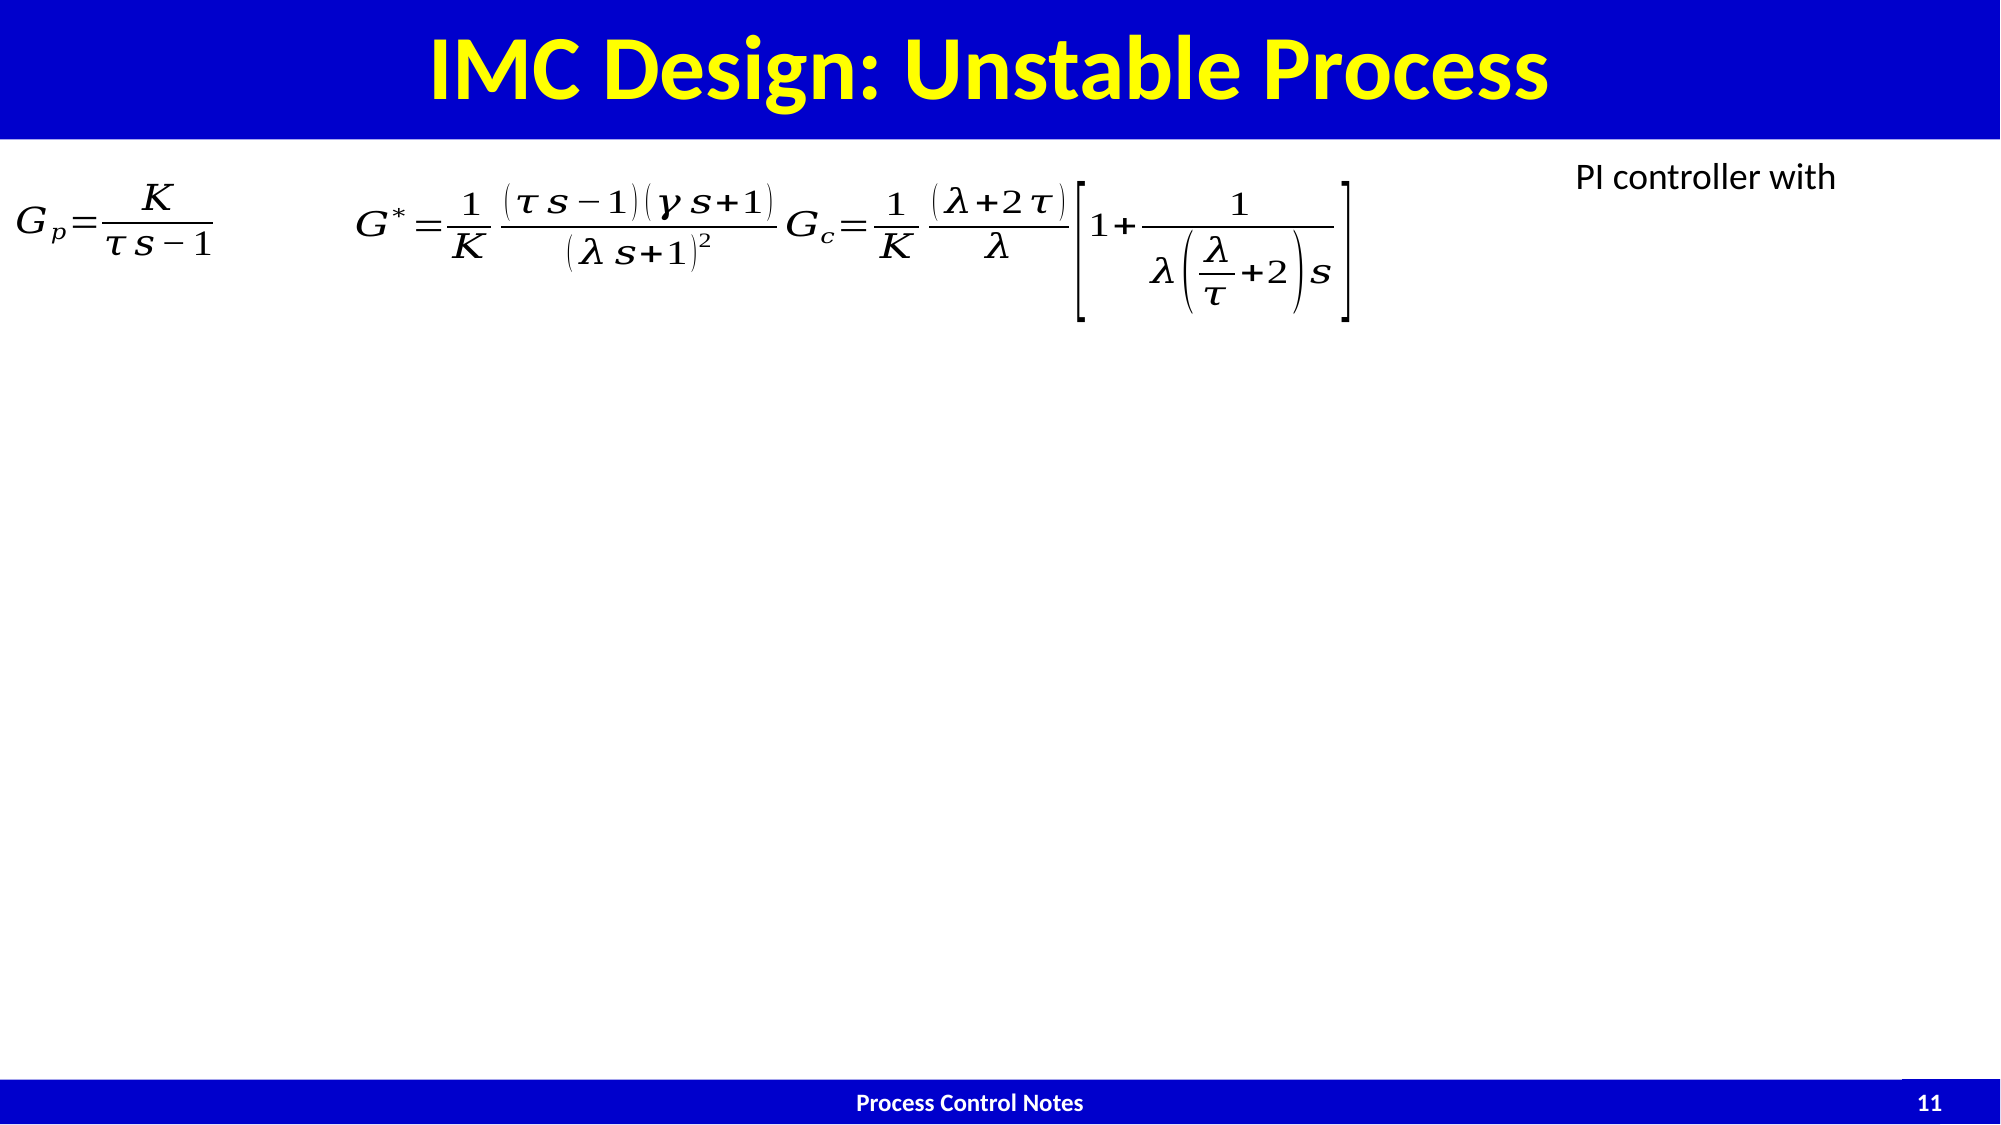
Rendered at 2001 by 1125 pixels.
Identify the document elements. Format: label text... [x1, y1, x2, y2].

title IMC Design: Unstable Process [0, 0, 2000, 140]
